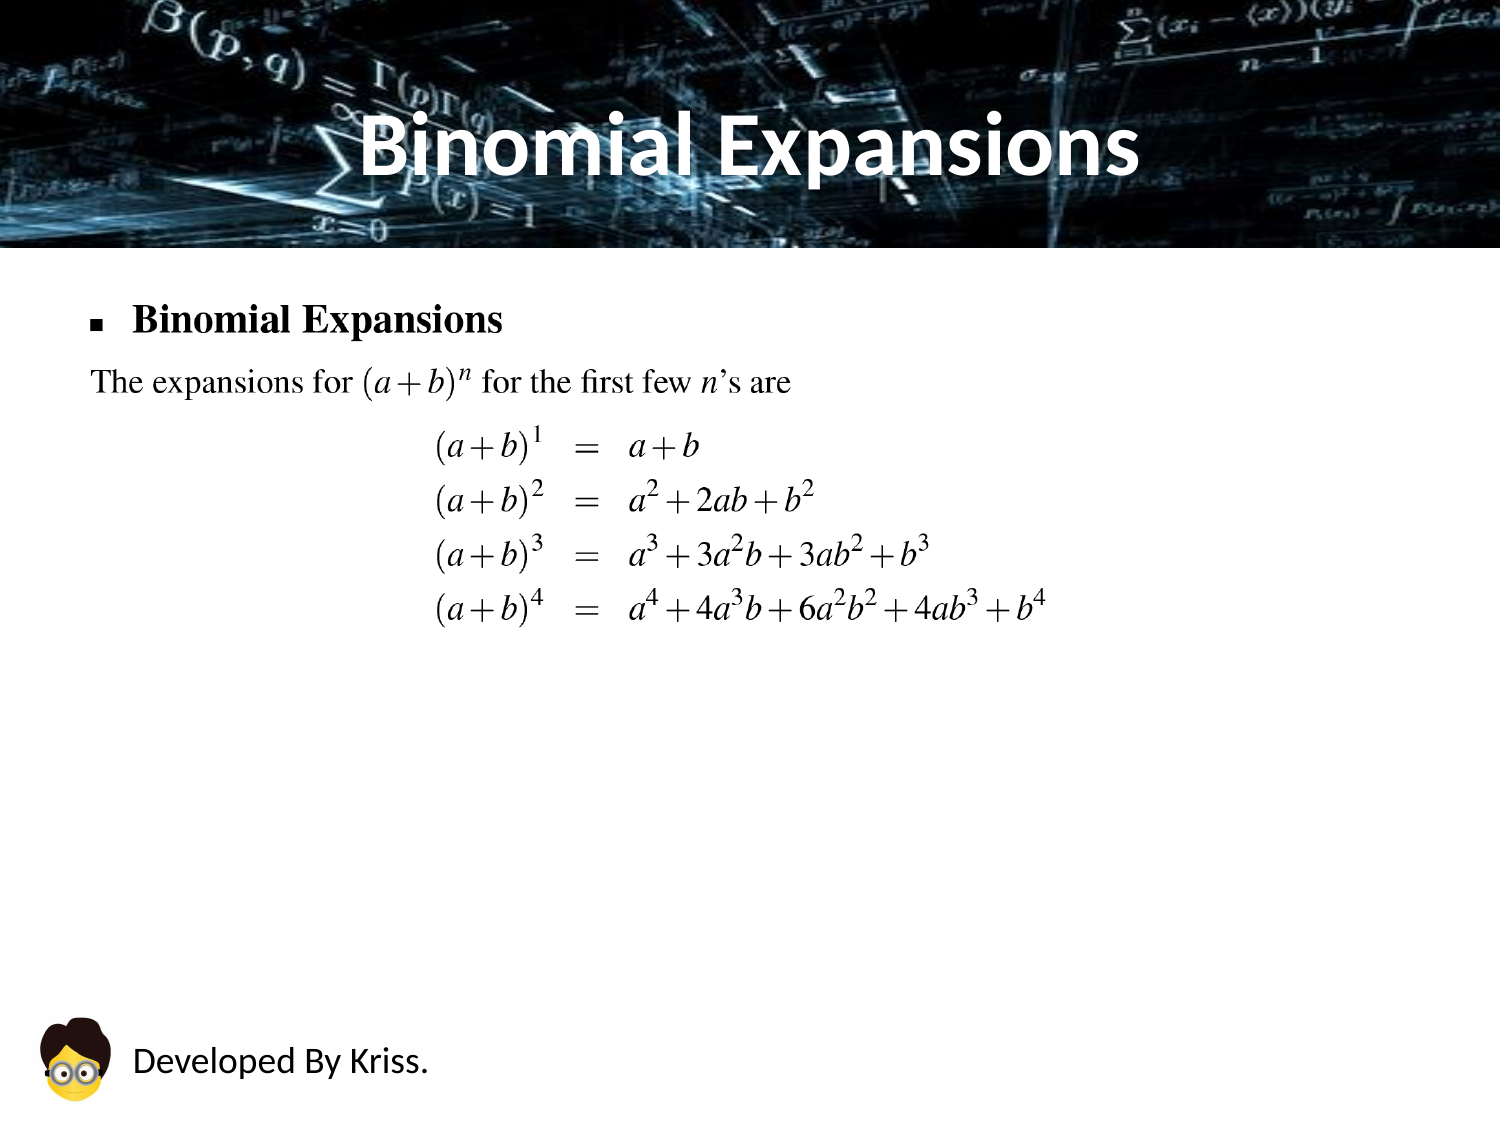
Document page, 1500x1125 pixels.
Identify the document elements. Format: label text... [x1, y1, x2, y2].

title Binomial Expansions [75, 45, 1425, 90]
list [74, 90, 1426, 834]
picture [32, 1016, 118, 1103]
picture [0, 0, 1500, 248]
